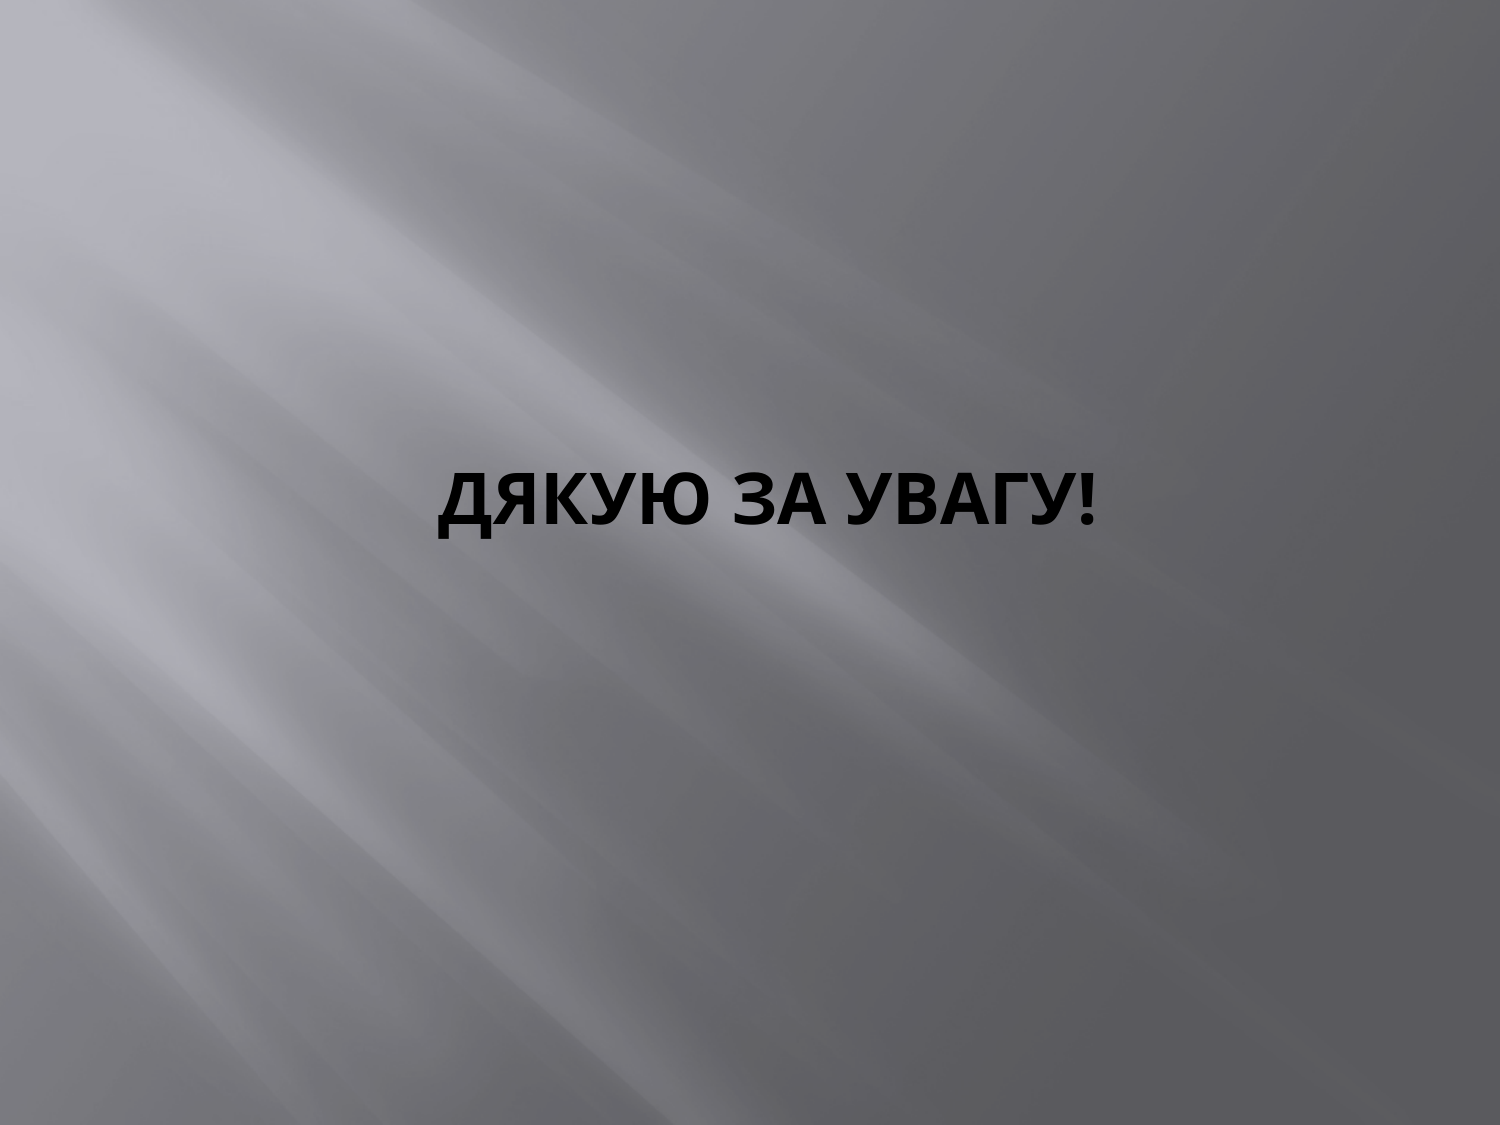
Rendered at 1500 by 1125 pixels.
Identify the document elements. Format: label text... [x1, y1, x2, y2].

title ДЯКУЮ ЗА УВАГУ! [93, 445, 1444, 633]
